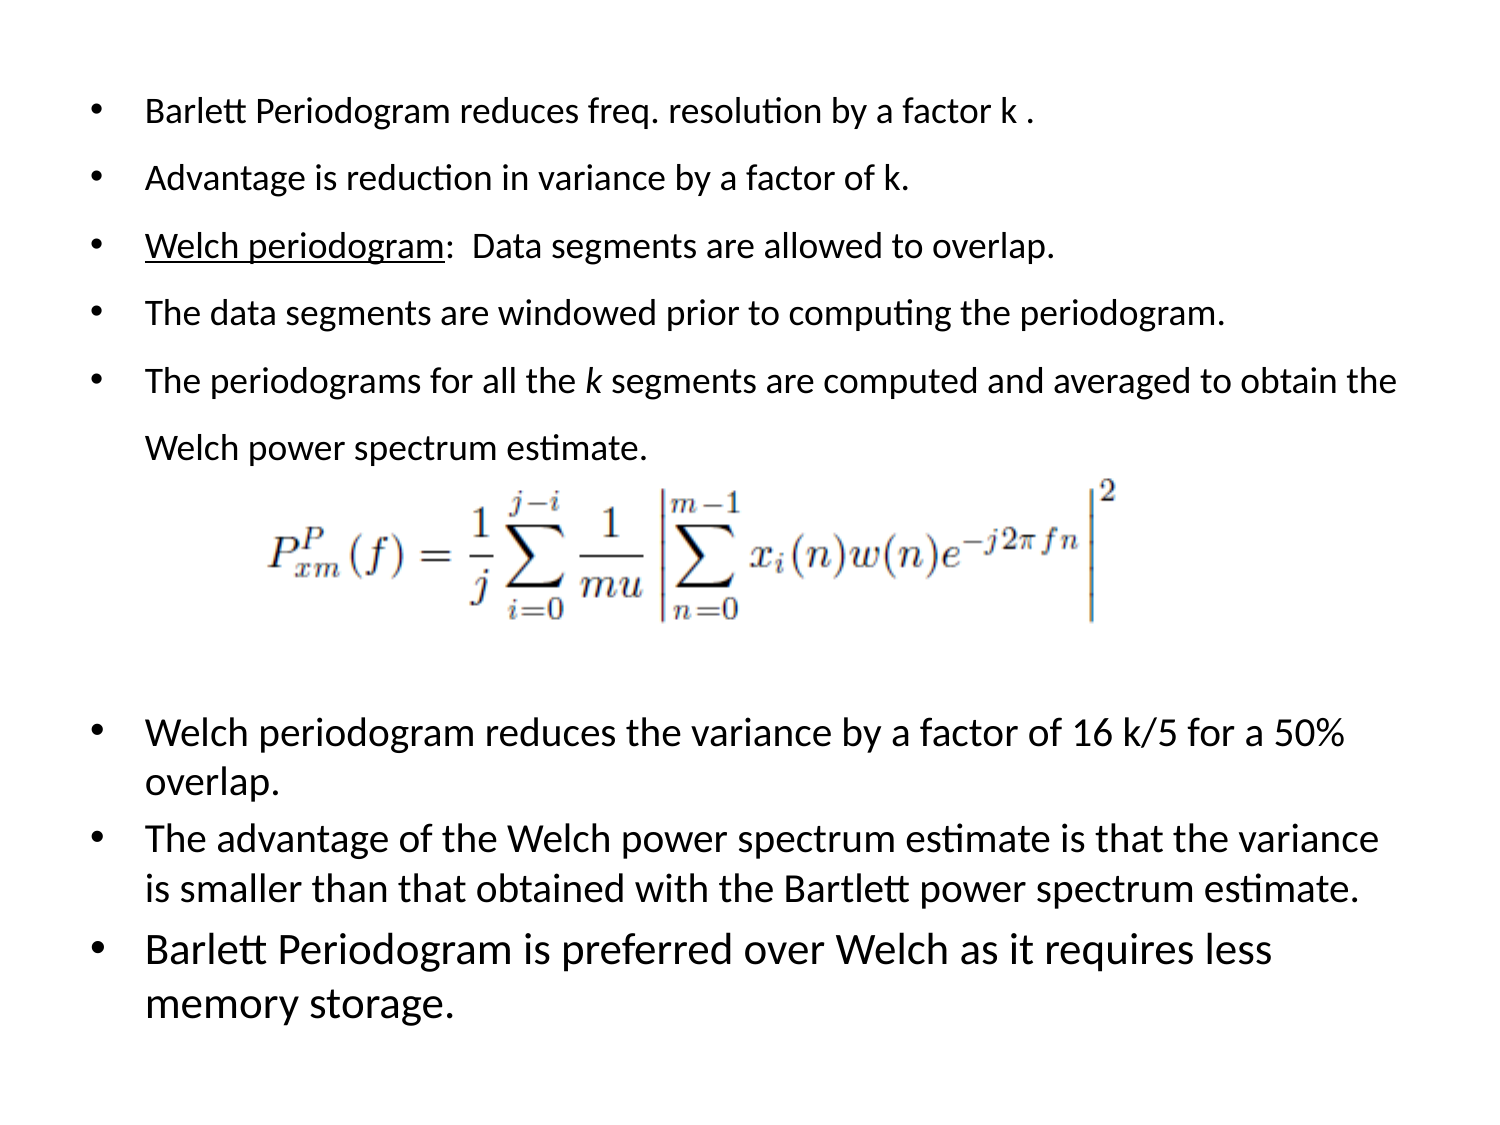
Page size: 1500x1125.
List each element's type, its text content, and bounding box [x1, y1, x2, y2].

picture [229, 467, 1152, 647]
list Barlett Periodogram reduces freq. resolution by a factor k . Advantage is reduction in variance by a factor of k. Welch periodogram: Data segments are allowed to overlap. The data segments are windowed prior to computing the periodogram. The periodograms for all the k segments are computed and averaged to obtain the Welch power spectrum estimate. Welch periodogram reduces the variance by a factor of 16 k/5 for a 50% overlap. The advantage of the Welch power spectrum estimate is that the variance is smaller than that obtained with the Bartlett power spectrum estimate. Barlett Periodogram is preferred over Welch as it requires less memory storage. [75, 78, 1425, 1035]
